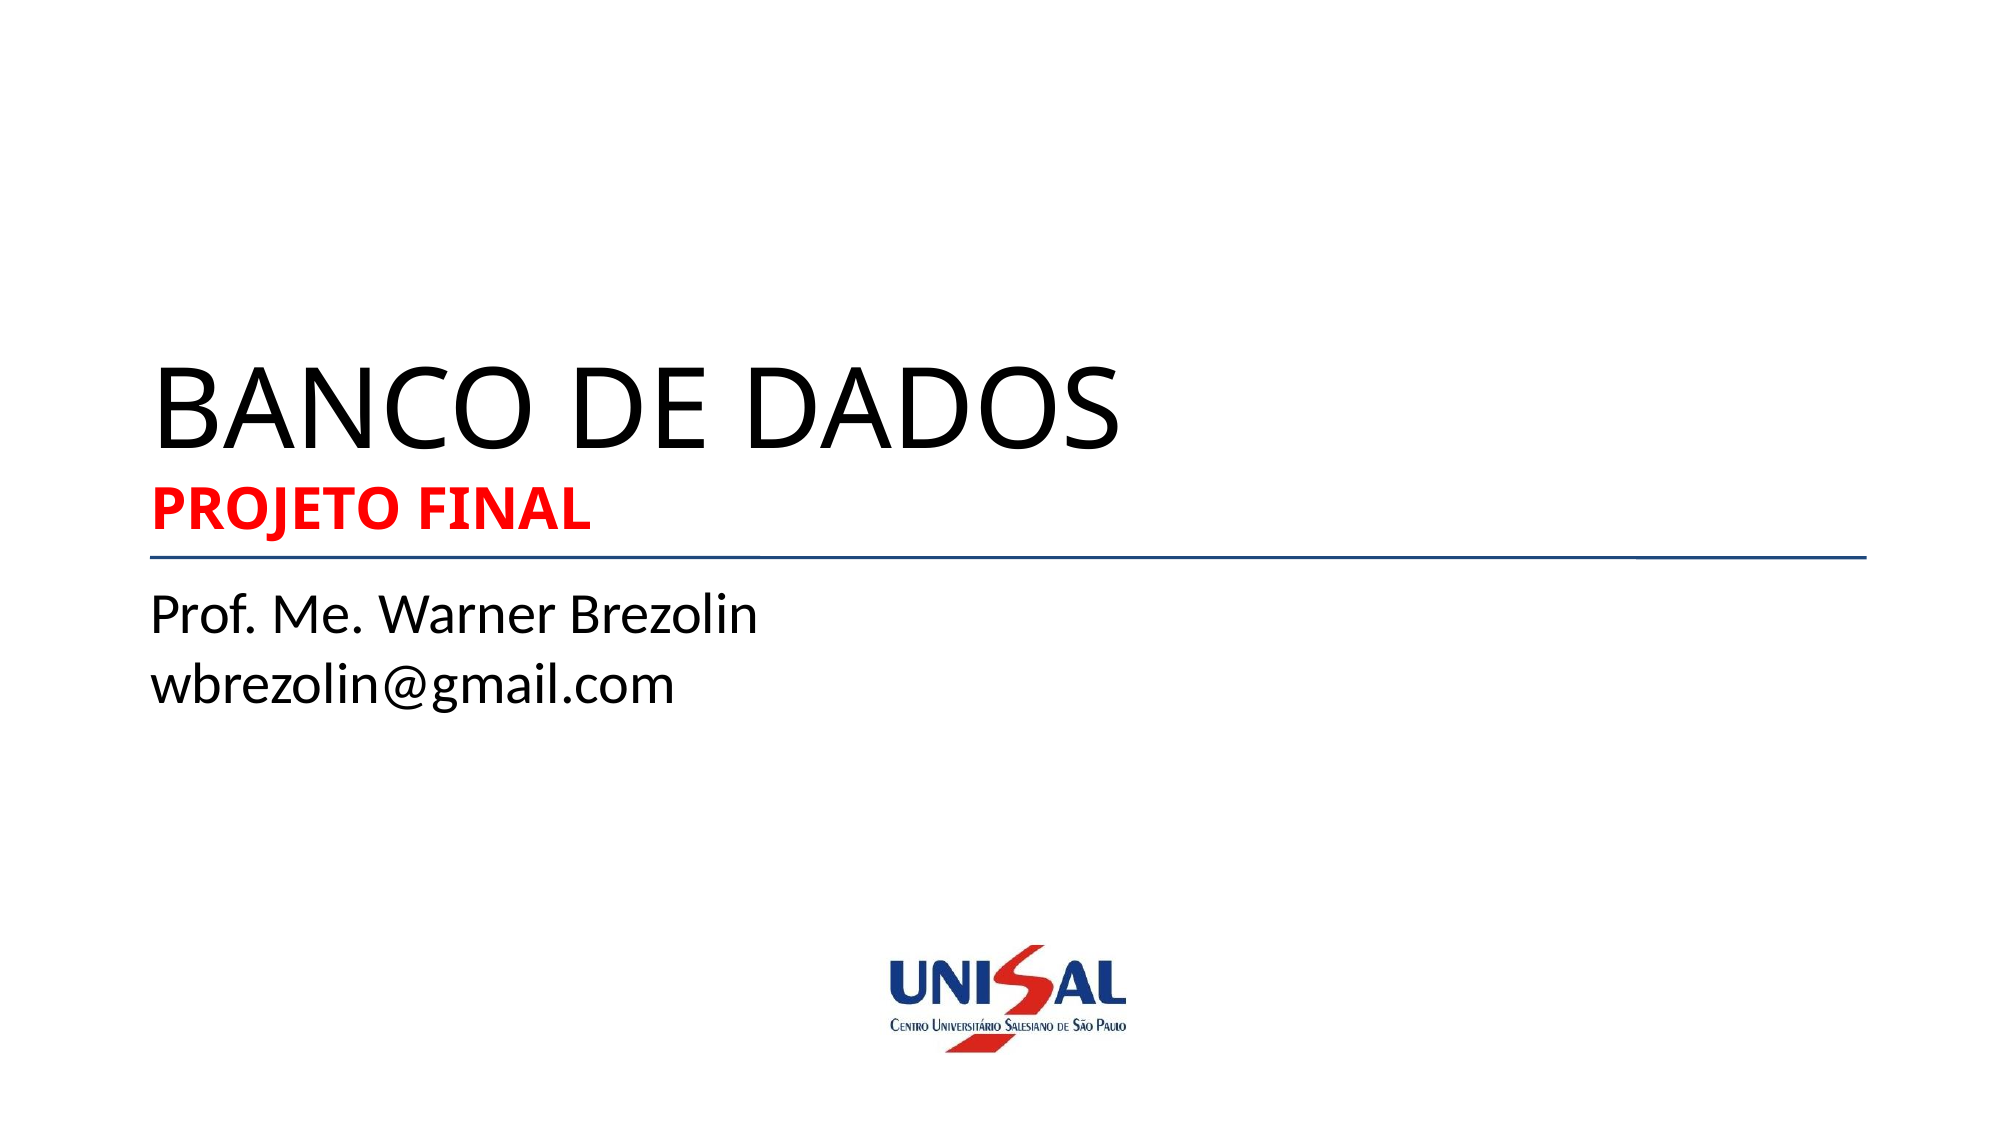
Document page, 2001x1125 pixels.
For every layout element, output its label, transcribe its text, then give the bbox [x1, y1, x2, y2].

title BANCO de dados Projeto final [150, 224, 1867, 542]
subtitle Prof. Me. Warner Brezolin wbrezolin@gmail.com [150, 575, 1550, 863]
picture [867, 940, 1149, 1055]
